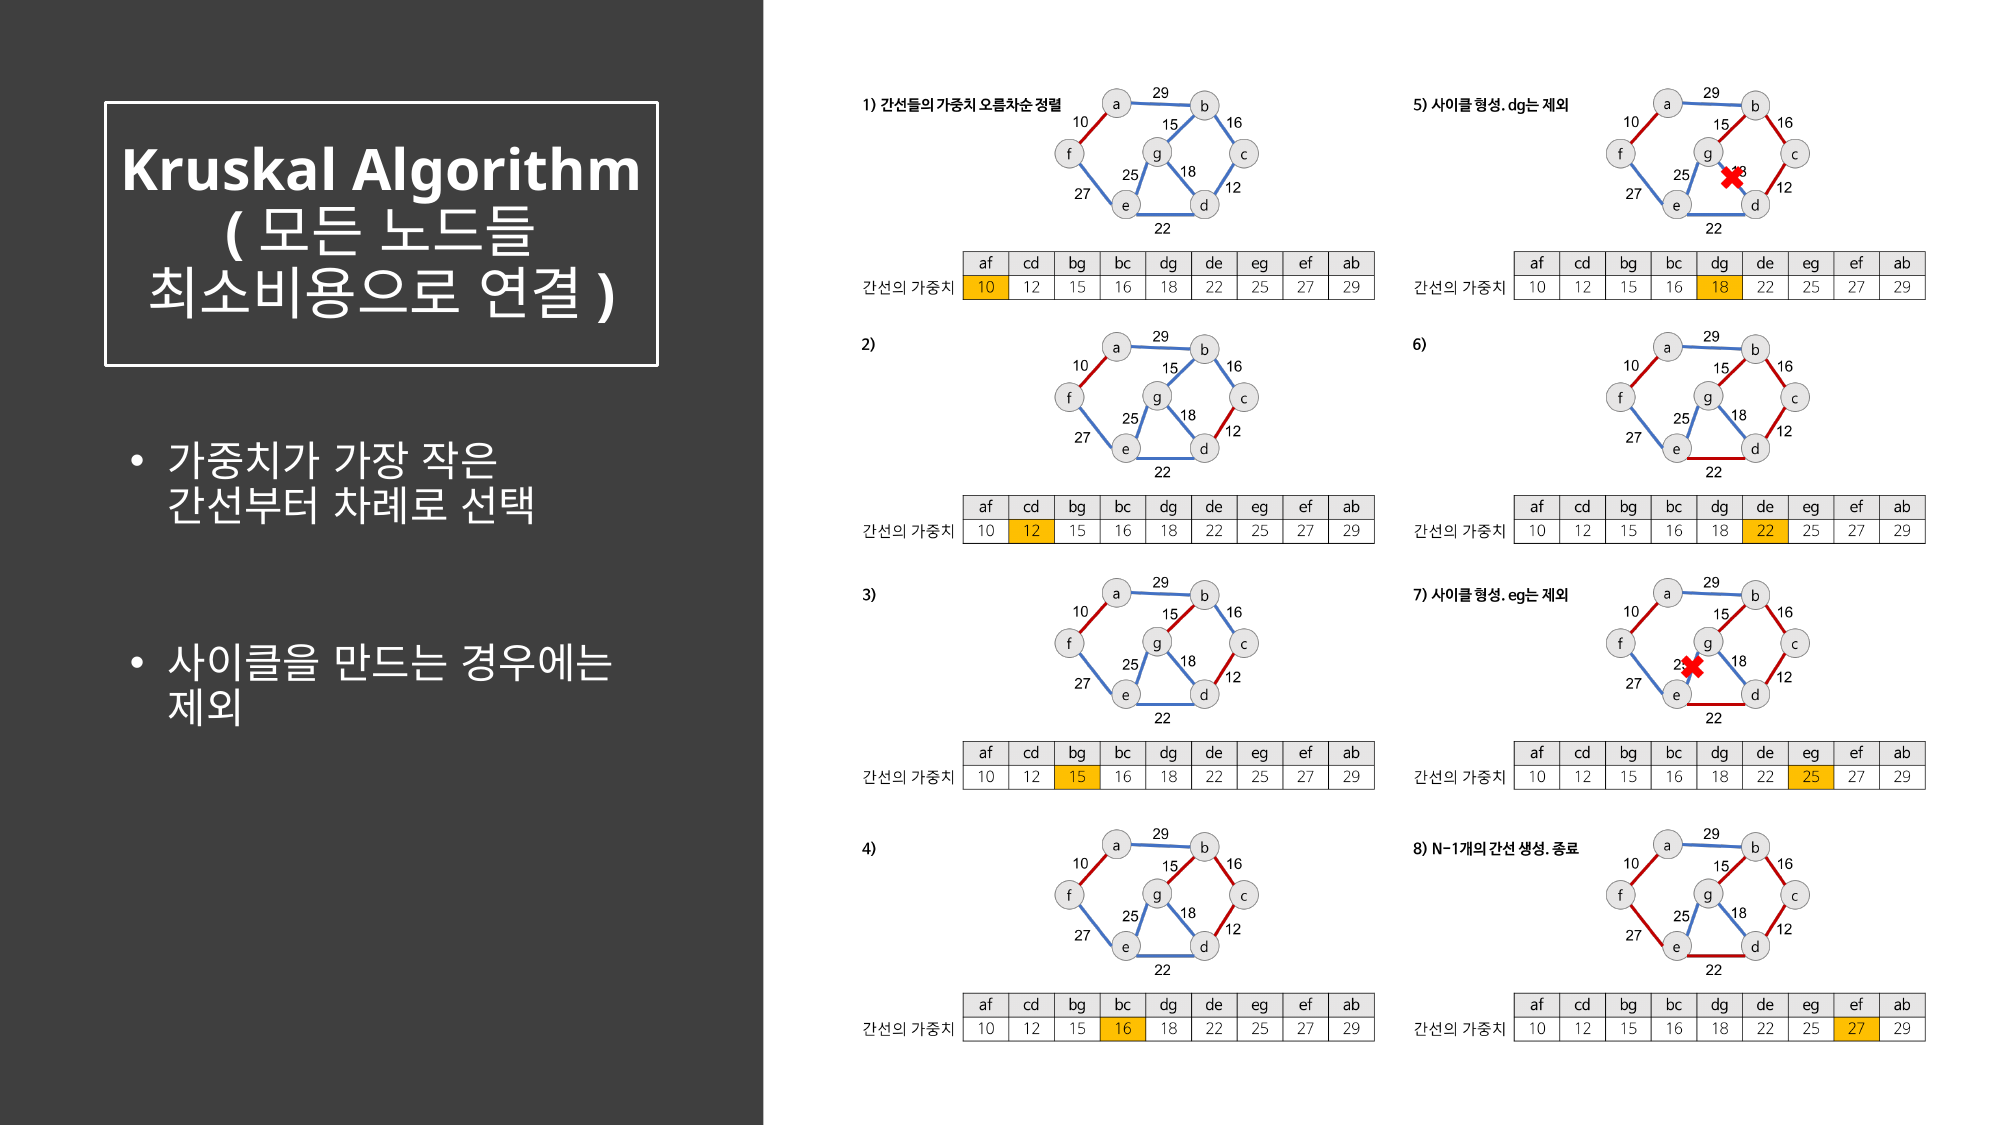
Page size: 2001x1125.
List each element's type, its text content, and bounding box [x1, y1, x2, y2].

text_box [0, 0, 764, 1125]
picture [852, 78, 1926, 1047]
title Kruskal Algorithm (모든 노드들 최소비용으로 연결) [105, 102, 658, 366]
list 가중치가 가장 작은 간선부터 차례로 선택 사이클을 만드는 경우에는 제외 [105, 432, 658, 994]
